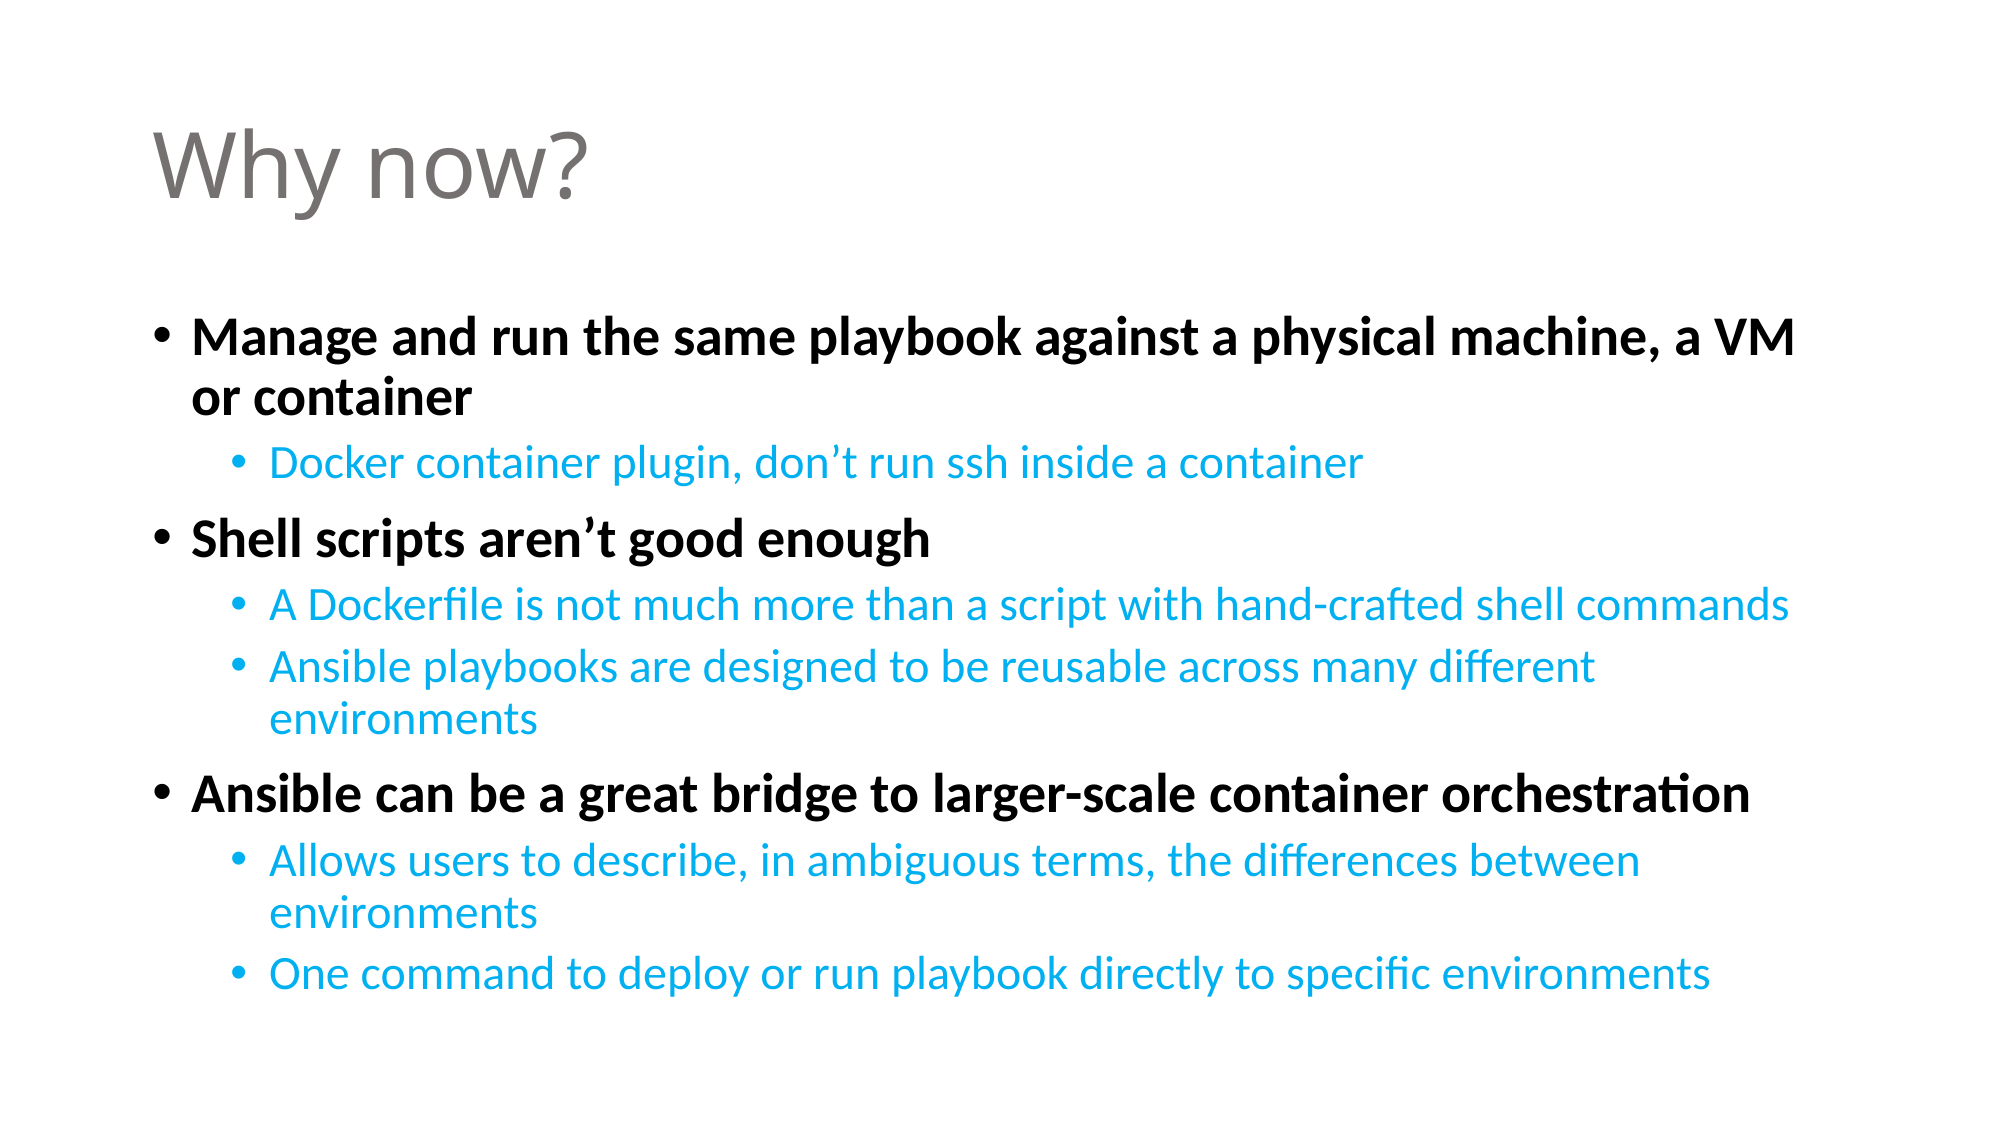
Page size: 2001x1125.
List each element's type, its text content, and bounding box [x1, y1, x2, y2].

title Why now? [137, 59, 1863, 278]
list Manage and run the same playbook against a physical machine, a VM or container Docker container plugin, don’t run ssh inside a container Shell scripts aren’t good enough A Dockerfile is not much more than a script with hand-crafted shell commands Ansible playbooks are designed to be reusable across many different environments Ansible can be a great bridge to larger-scale container orchestration Allows users to describe, in ambiguous terms, the differences between environments One command to deploy or run playbook directly to specific environments [137, 299, 1863, 1014]
